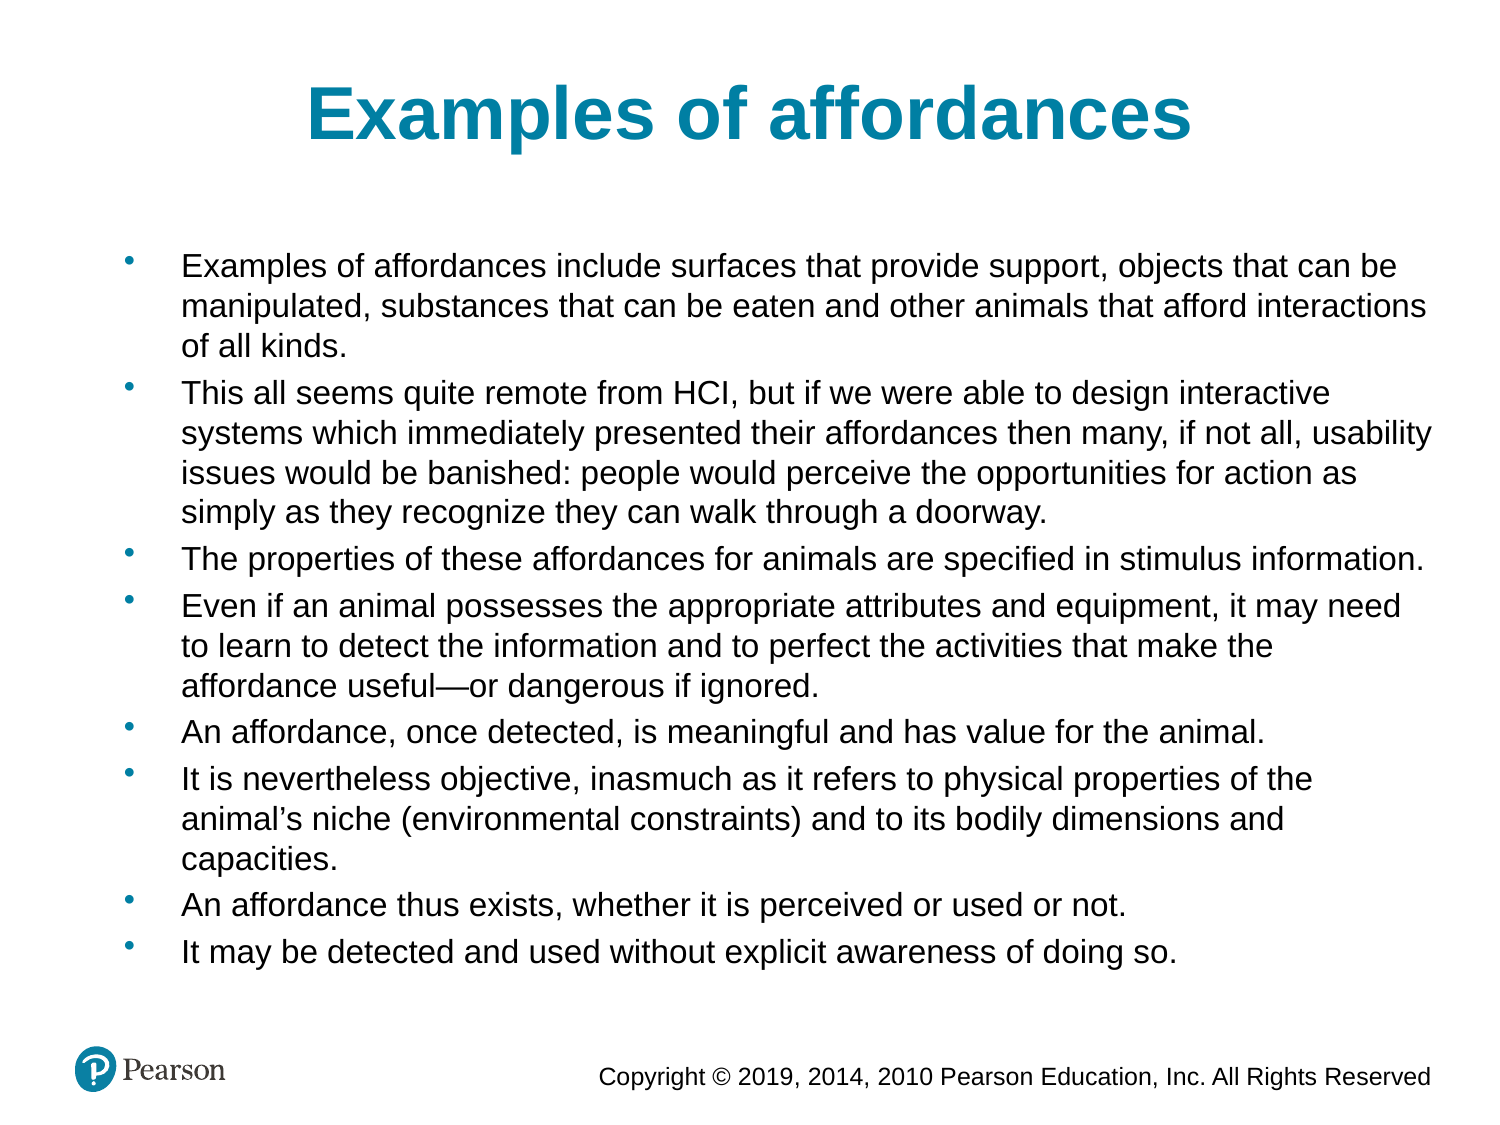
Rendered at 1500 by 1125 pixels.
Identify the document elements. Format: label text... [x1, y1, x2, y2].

title Examples of affordances [103, 58, 1397, 161]
list Examples of affordances include surfaces that provide support, objects that can be manipulated, substances that can be eaten and other animals that afford interactions of all kinds. This all seems quite remote from HCI, but if we were able to design interactive systems which immediately presented their affordances then many, if not all, usability issues would be banished: people would perceive the opportunities for action as simply as they recognize they can walk through a doorway. The properties of these affordances for animals are specified in stimulus information. Even if an animal possesses the appropriate attributes and equipment, it may need to learn to detect the information and to perfect the activities that make the affordance useful—or dangerous if ignored. An affordance, once detected, is meaningful and has value for the animal. It is nevertheless objective, inasmuch as it refers to physical properties of the animal’s niche (environmental constraints) and to its bodily dimensions and capacities. An affordance thus exists, whether it is perceived or used or not. It may be detected and used without explicit awareness of doing so. [108, 236, 1453, 1022]
